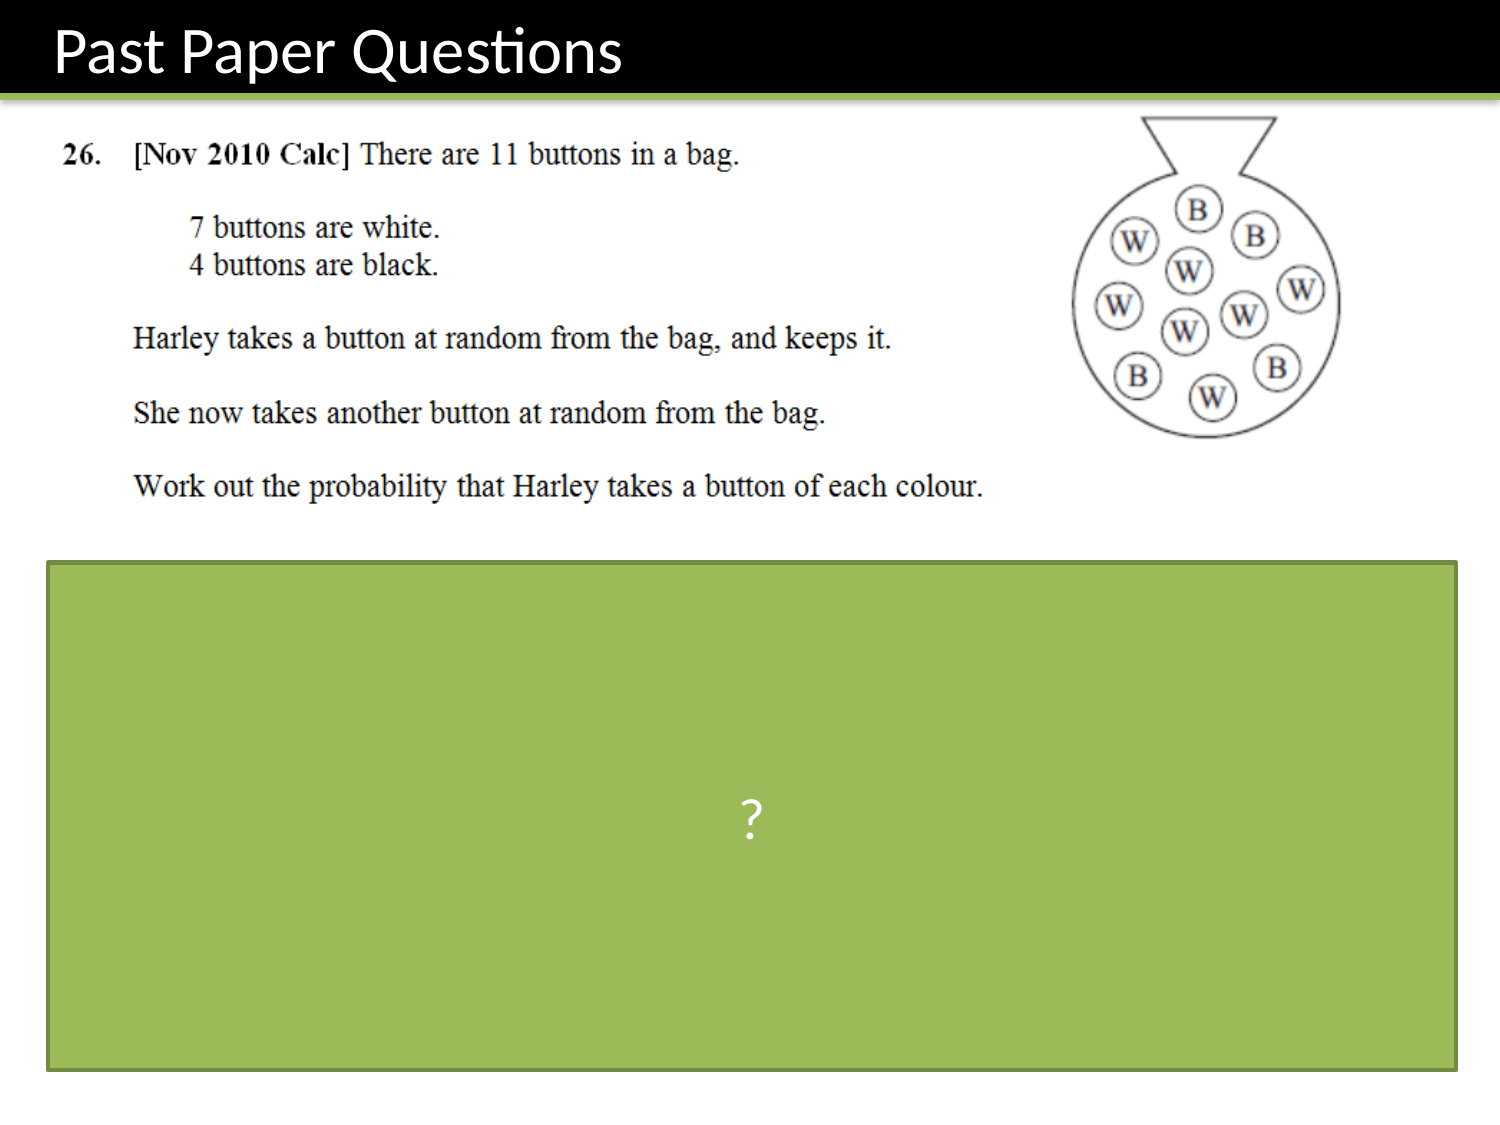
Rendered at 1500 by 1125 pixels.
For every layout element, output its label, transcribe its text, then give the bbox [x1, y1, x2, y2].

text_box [0, 0, 1500, 99]
picture [52, 113, 1353, 514]
text_box ? [46, 560, 1458, 1072]
picture [52, 562, 1457, 1021]
